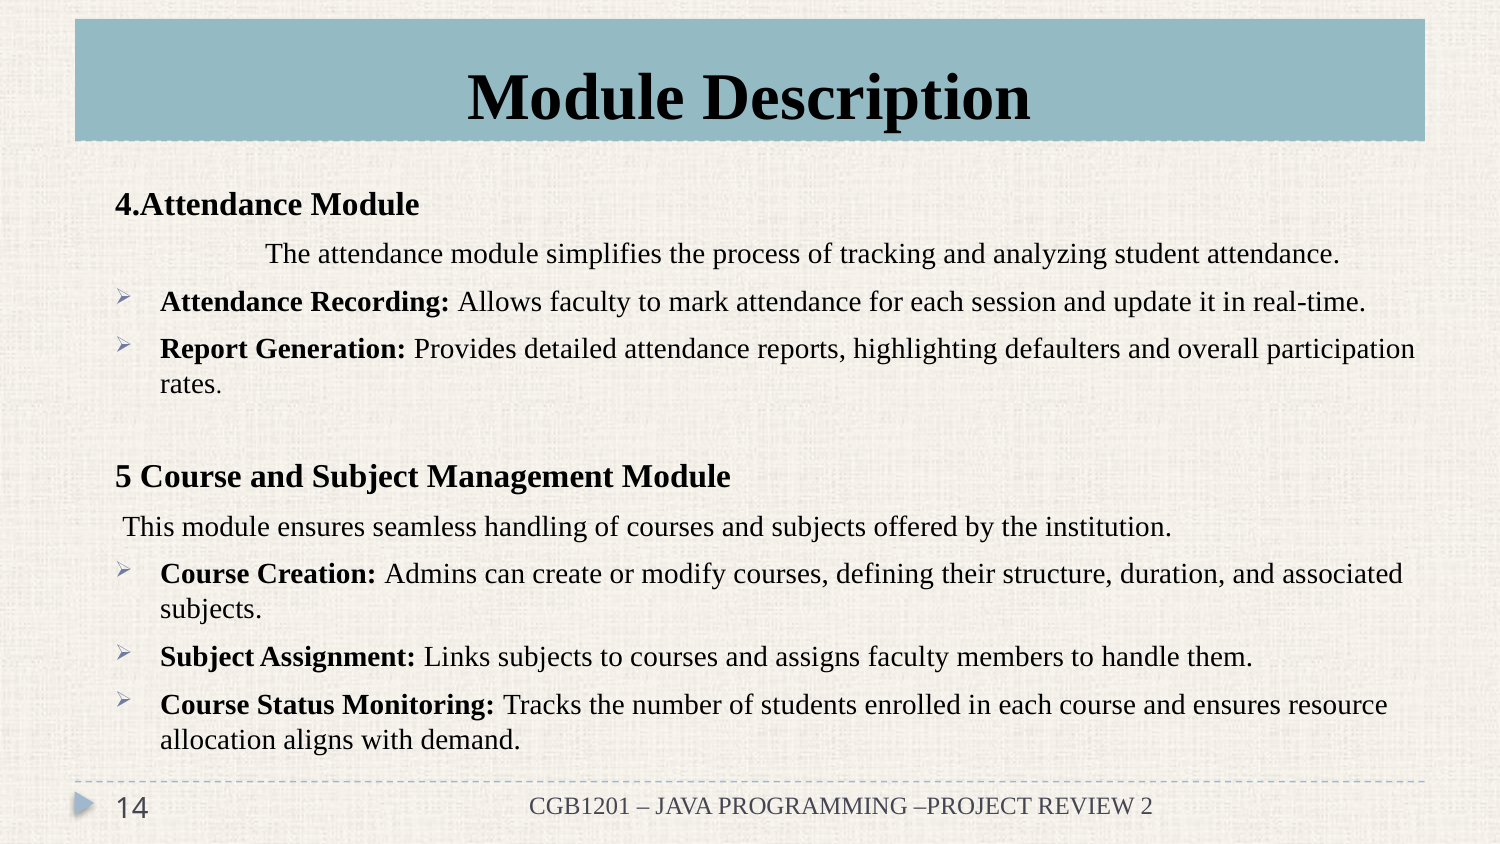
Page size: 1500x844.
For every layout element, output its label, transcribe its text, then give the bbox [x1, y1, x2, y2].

list 4.Attendance Module The attendance module simplifies the process of tracking and analyzing student attendance. Attendance Recording: Allows faculty to mark attendance for each session and update it in real-time. Report Generation: Provides detailed attendance reports, highlighting defaulters and overall participation rates. 5 Course and Subject Management Module This module ensures seamless handling of courses and subjects offered by the institution. Course Creation: Admins can create or modify courses, defining their structure, duration, and associated subjects. Subject Assignment: Links subjects to courses and assigns faculty members to handle them. Course Status Monitoring: Tracks the number of students enrolled in each course and ensures resource allocation aligns with demand. [100, 174, 1451, 782]
title Module Description [75, 18, 1425, 141]
slide_number 14 [100, 782, 426, 827]
footer CGB1201 – JAVA PROGRAMMING –PROJECT REVIEW 2 [512, 782, 1175, 844]
